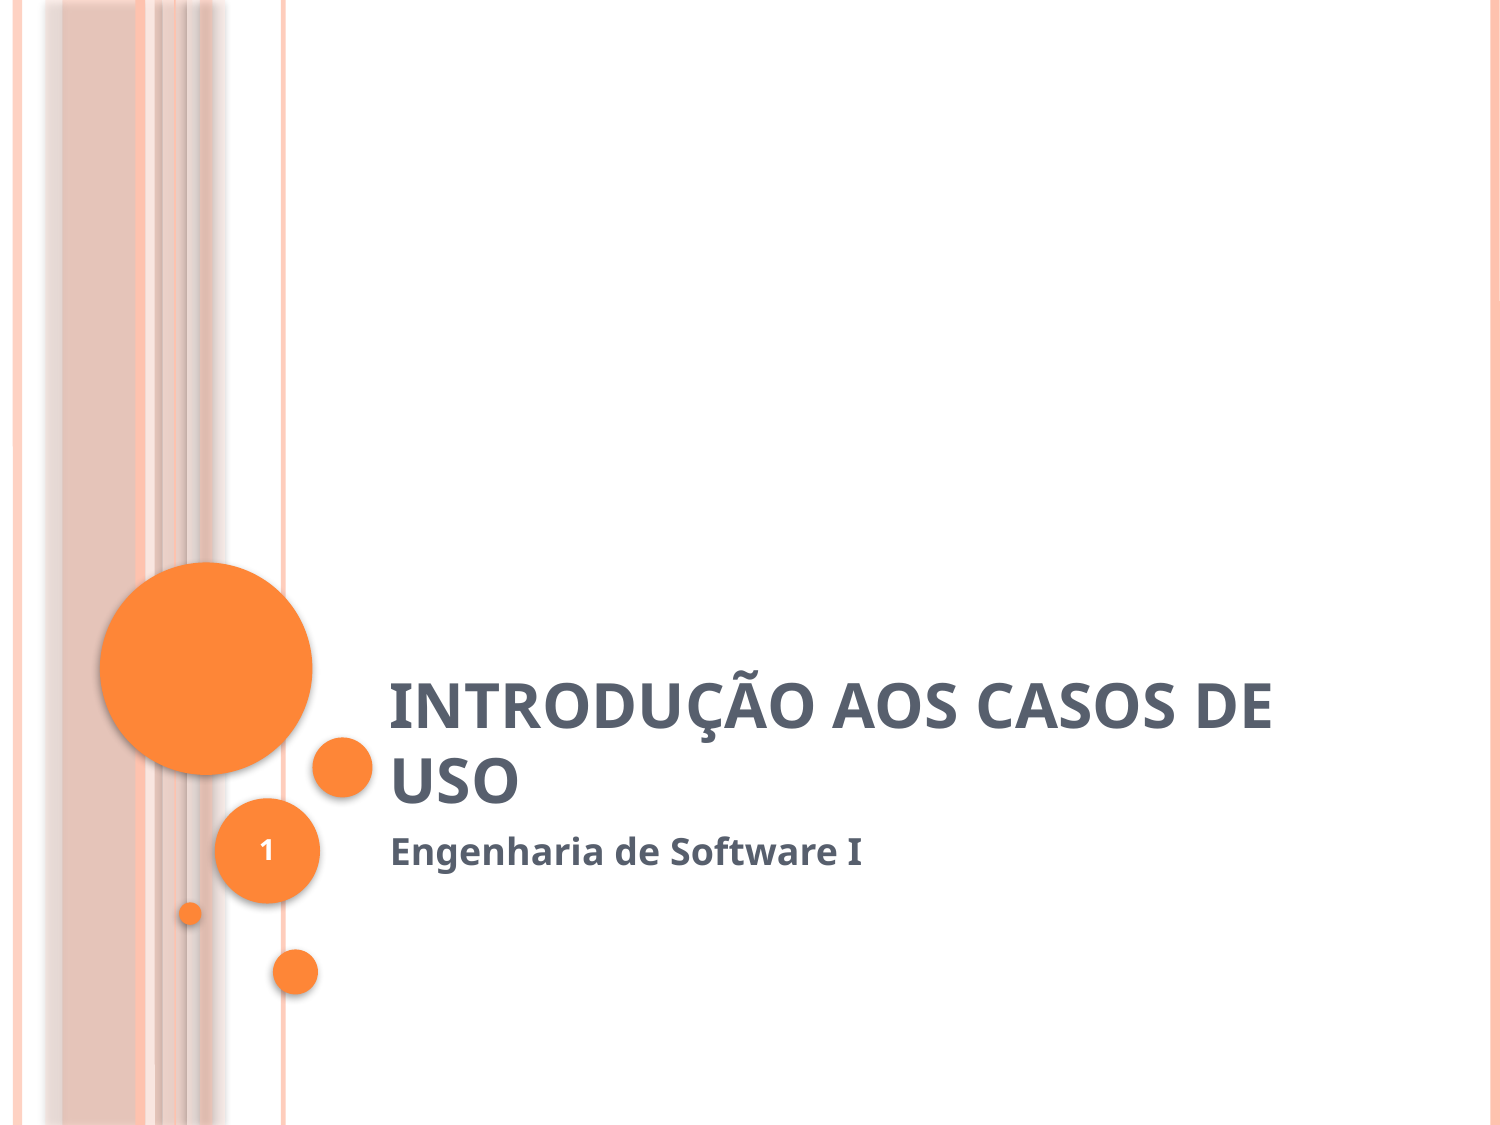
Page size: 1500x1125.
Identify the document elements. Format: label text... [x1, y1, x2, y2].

subtitle Engenharia de Software I [375, 820, 1388, 1046]
slide_number 1 [217, 808, 318, 894]
title Introdução aos Casos de Uso [375, 512, 1388, 820]
